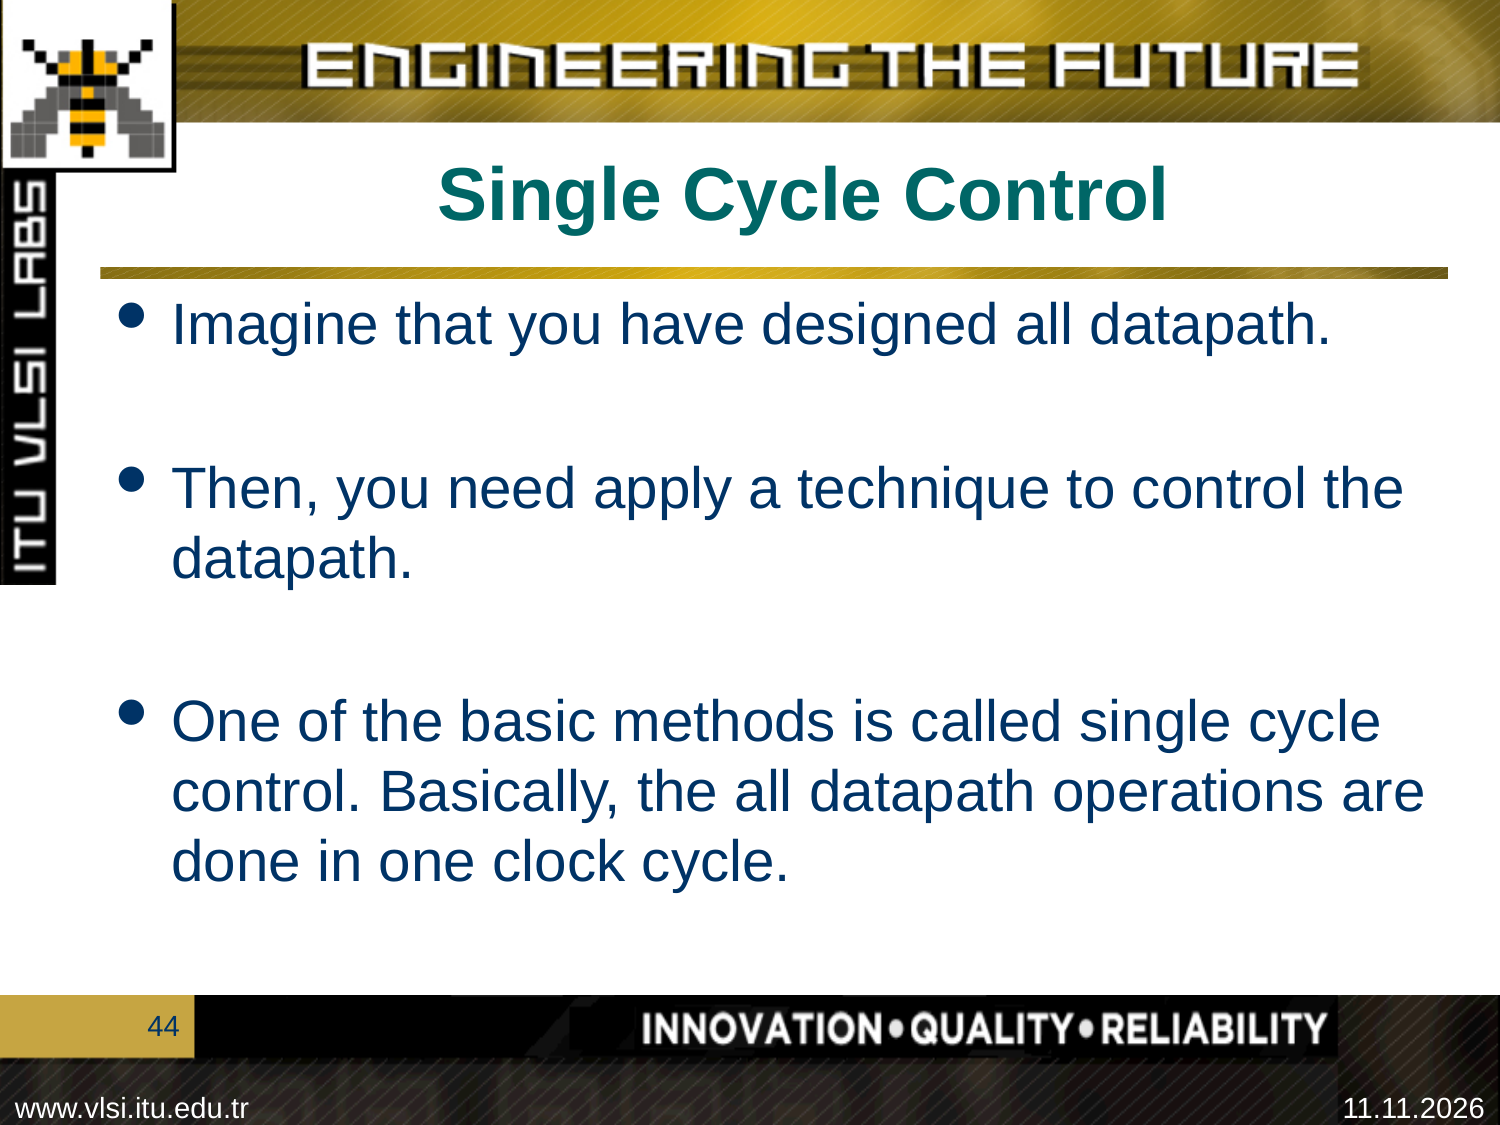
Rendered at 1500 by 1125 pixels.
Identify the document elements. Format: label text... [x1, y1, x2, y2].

list Imagine that you have designed all datapath. Then, you need apply a technique to control the datapath. One of the basic methods is called single cycle control. Basically, the all datapath operations are done in one clock cycle. [100, 278, 1471, 977]
picture [0, 0, 1500, 585]
slide_number 44 [0, 999, 195, 1059]
title Single Cycle Control [183, 137, 1425, 256]
picture [0, 995, 1500, 1125]
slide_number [1149, 1082, 1500, 1125]
